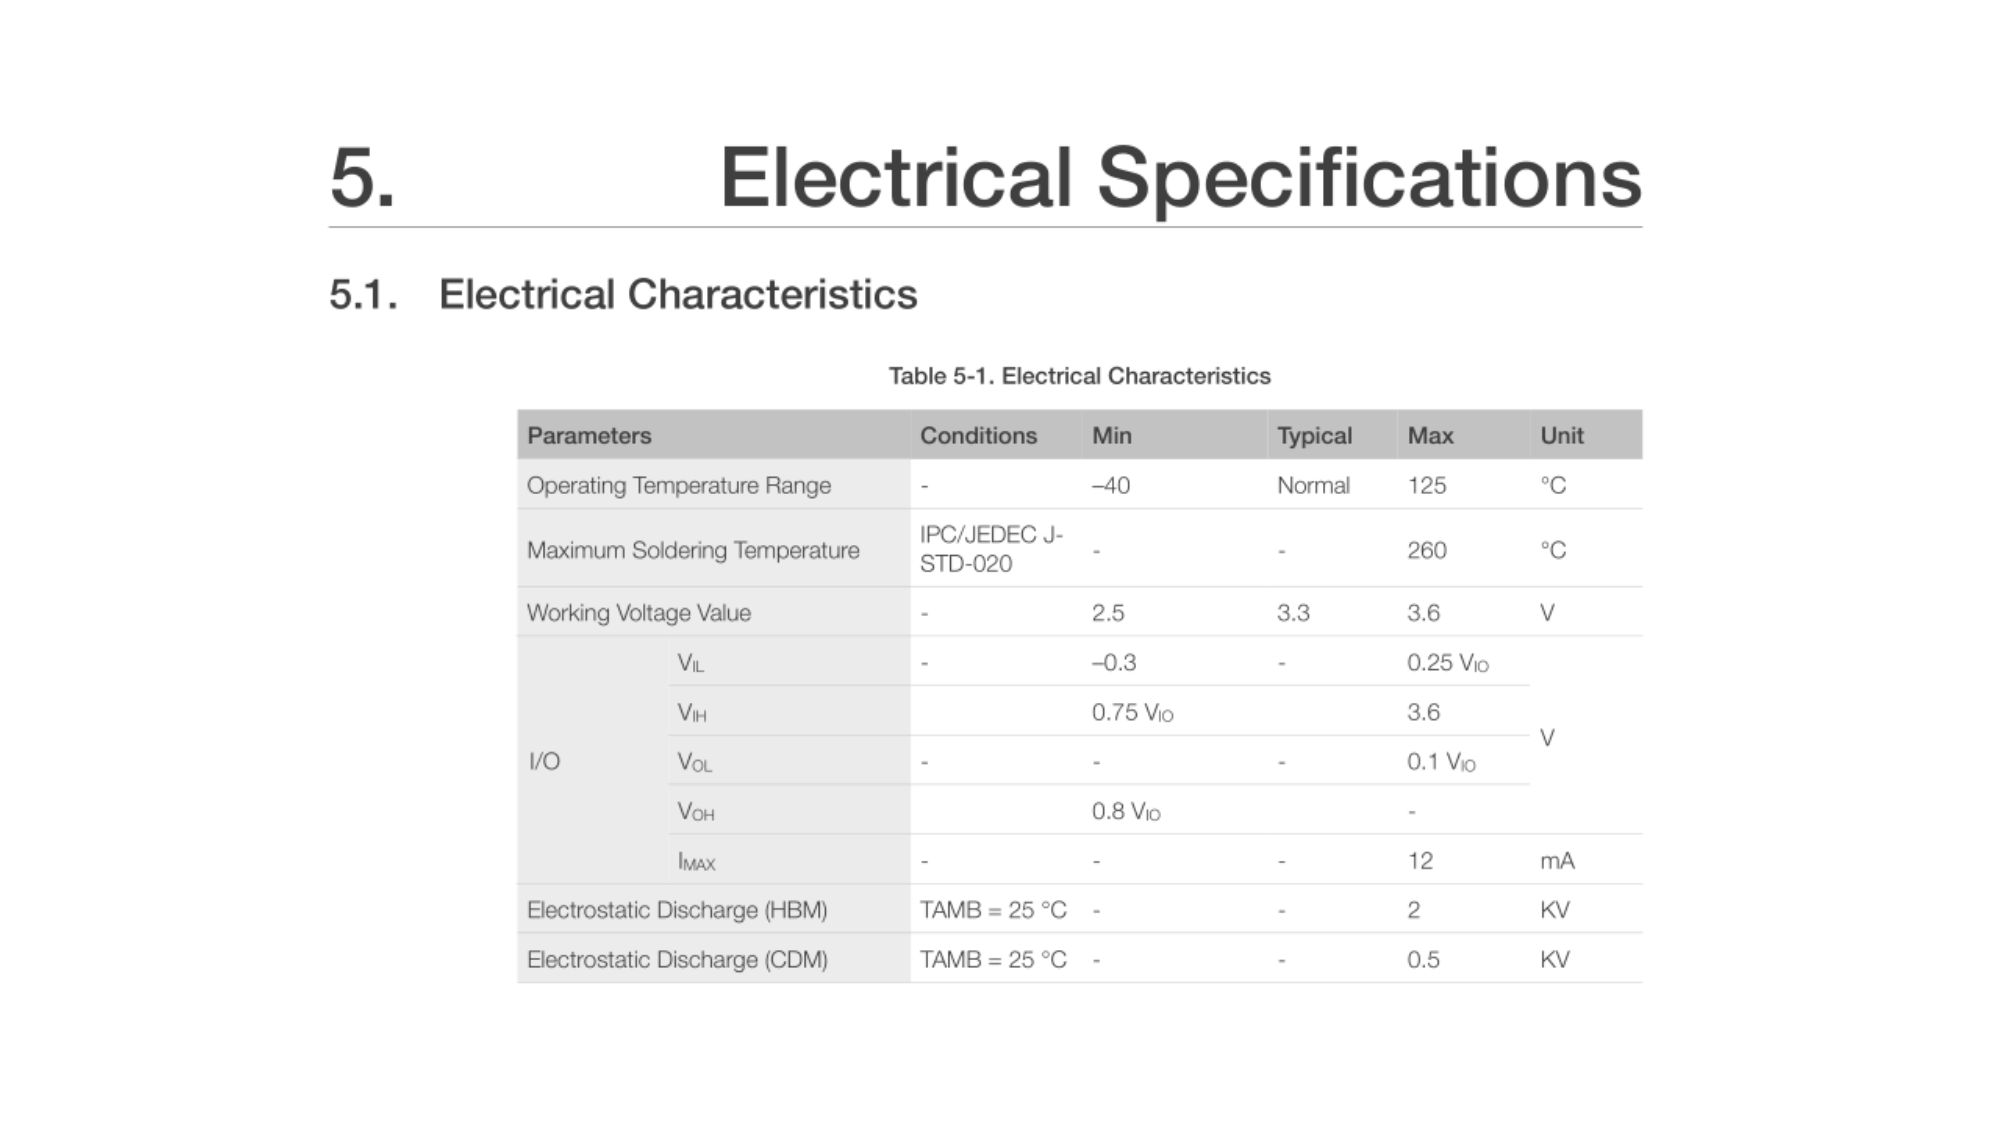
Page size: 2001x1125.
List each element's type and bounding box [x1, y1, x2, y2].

picture [295, 128, 1705, 996]
